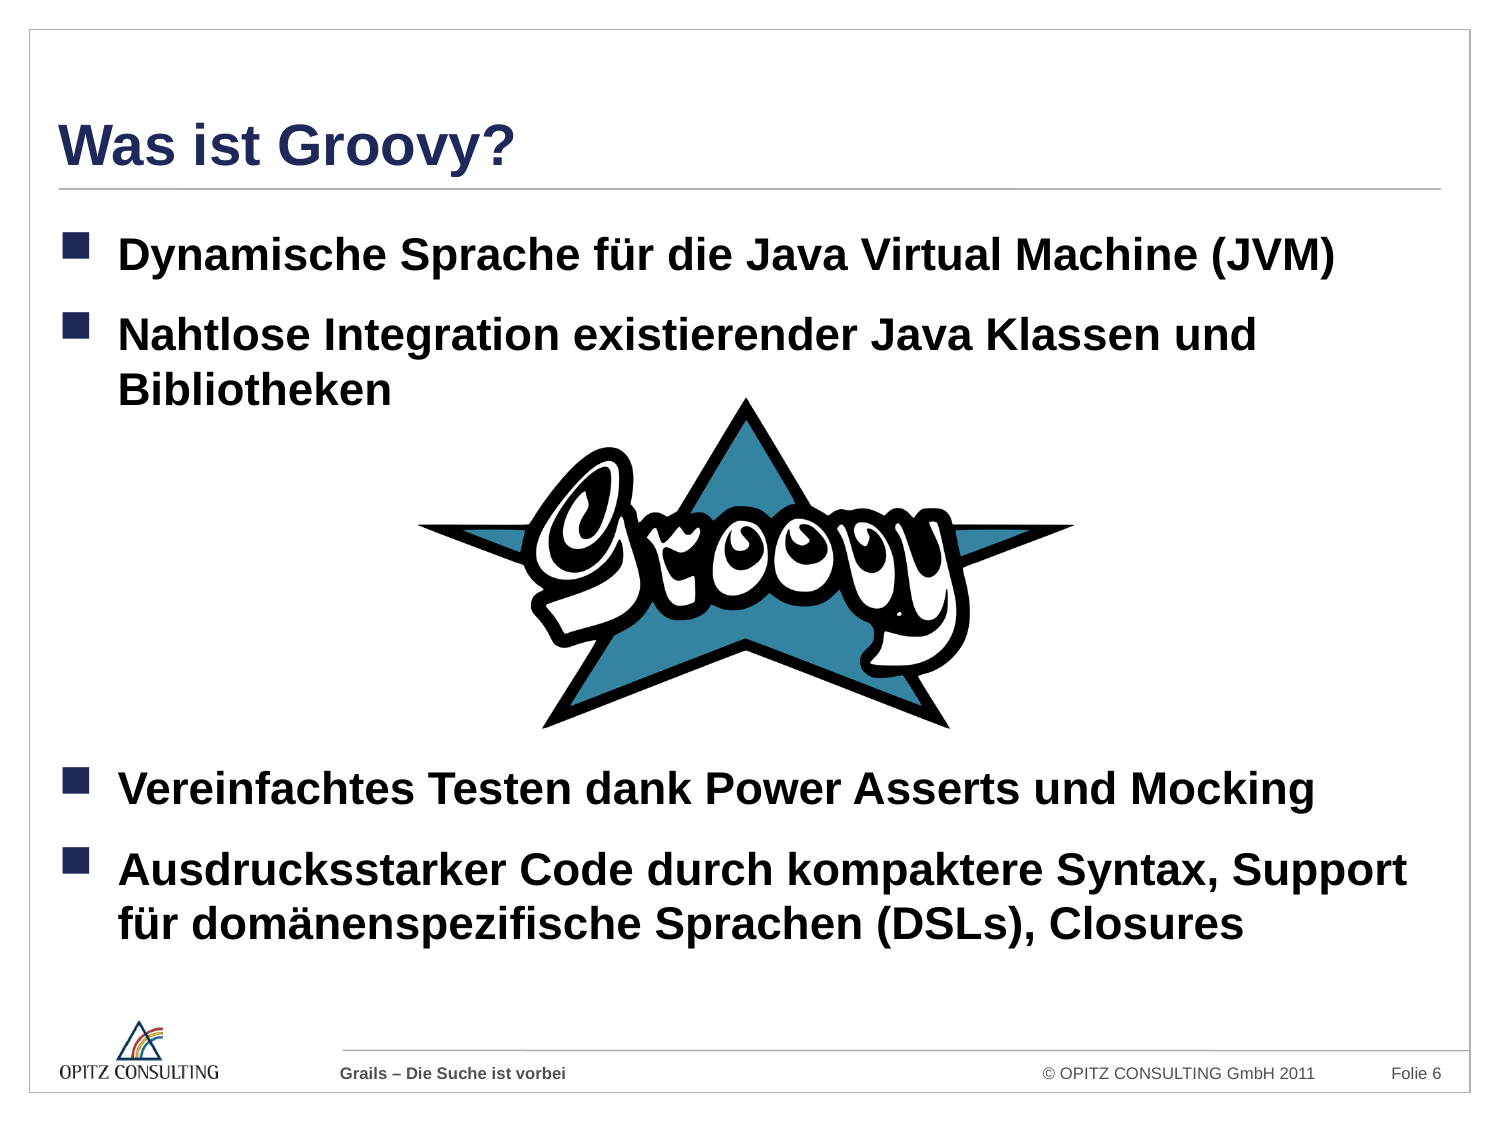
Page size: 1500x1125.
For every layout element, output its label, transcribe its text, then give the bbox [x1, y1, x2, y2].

picture [60, 1019, 218, 1079]
picture [417, 396, 1083, 730]
title Was ist Groovy? [59, 35, 1442, 178]
list Dynamische Sprache für die Java Virtual Machine (JVM) Nahtlose Integration existierender Java Klassen und Bibliotheken Vereinfachtes Testen dank Power Asserts und Mocking Ausdrucksstarker Code durch kompaktere Syntax, Support für domänenspezifische Sprachen (DSLs), Closures [59, 224, 1441, 1016]
